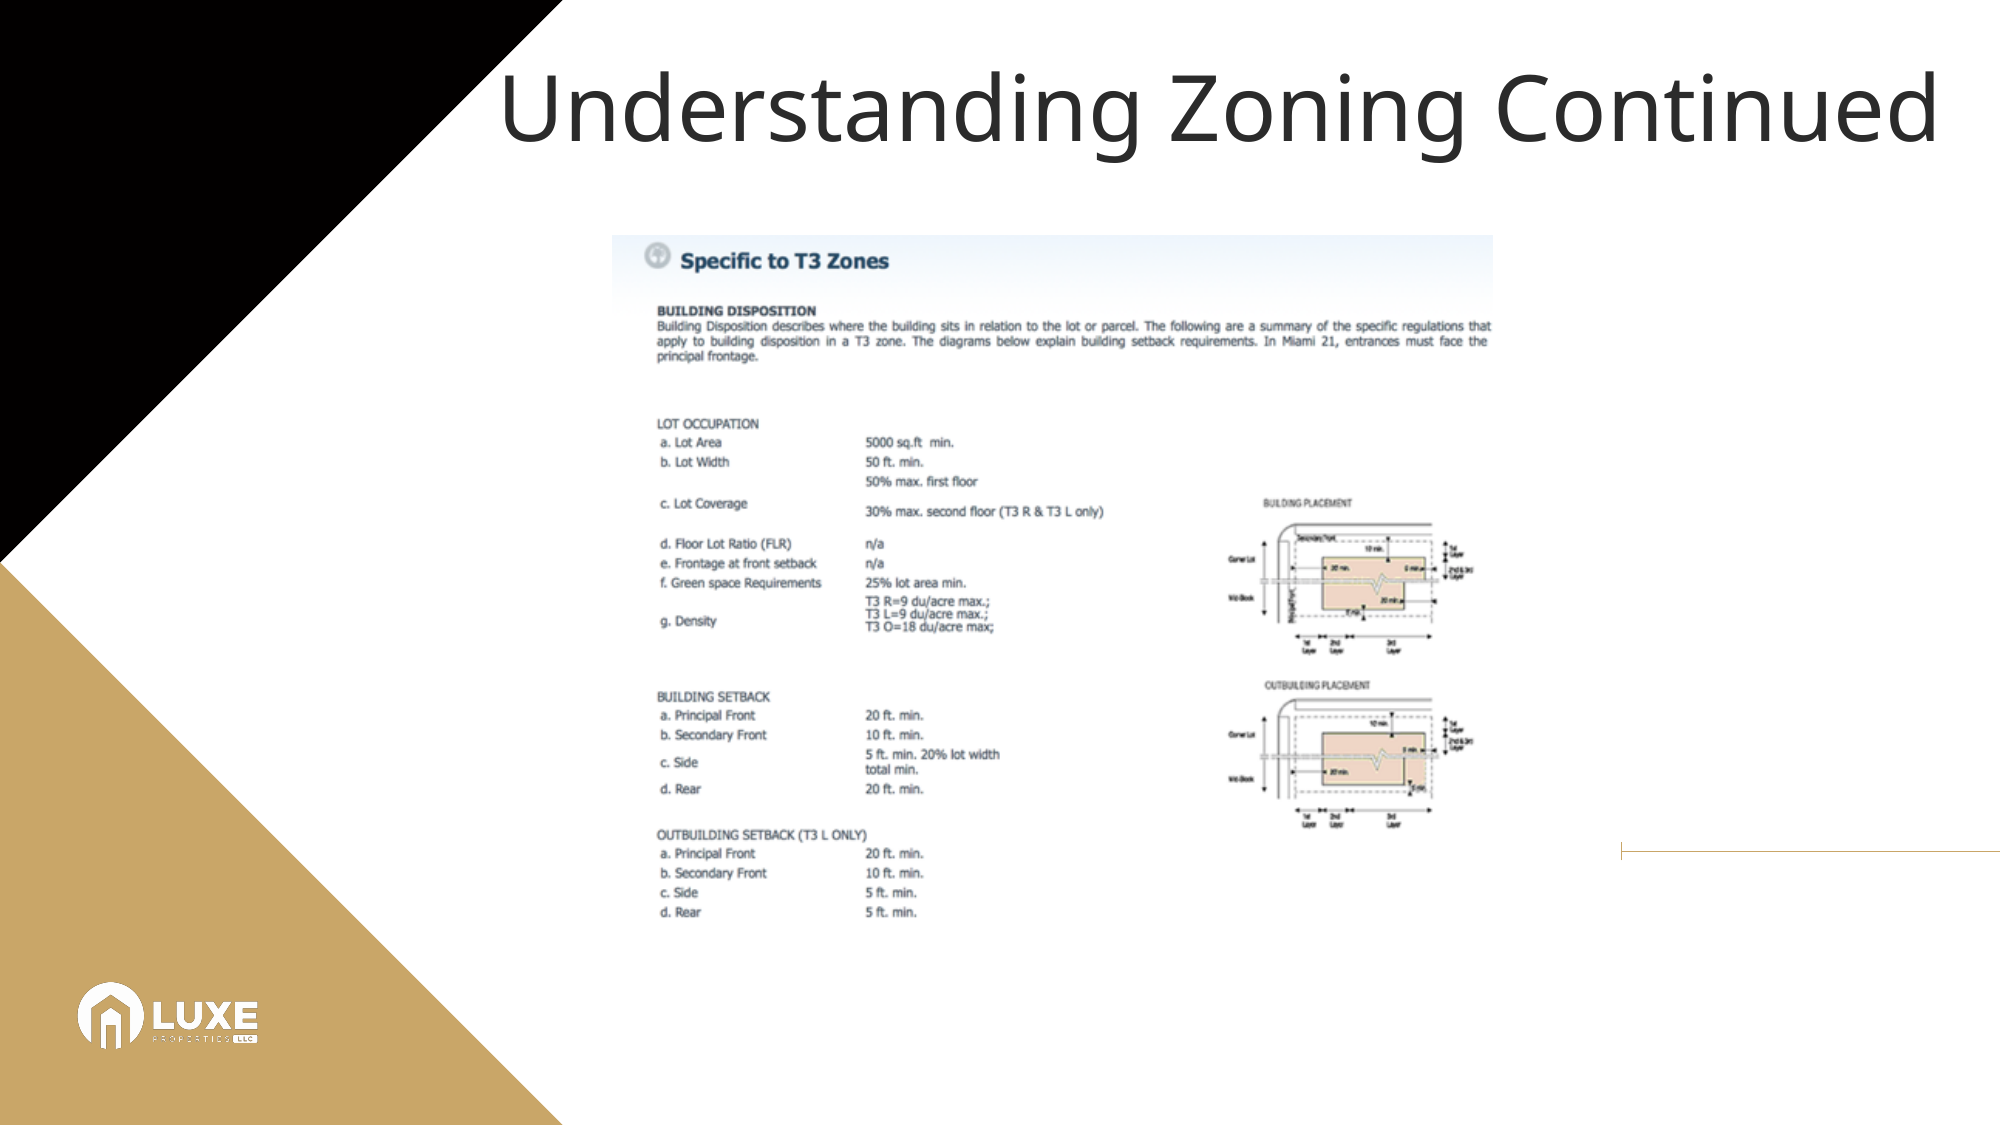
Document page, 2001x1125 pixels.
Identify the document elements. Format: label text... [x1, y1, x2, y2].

text_box Understanding Zoning Continued [563, 54, 1975, 169]
picture [77, 982, 259, 1049]
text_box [1621, 842, 2000, 861]
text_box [0, 0, 563, 1125]
picture [612, 235, 1494, 936]
